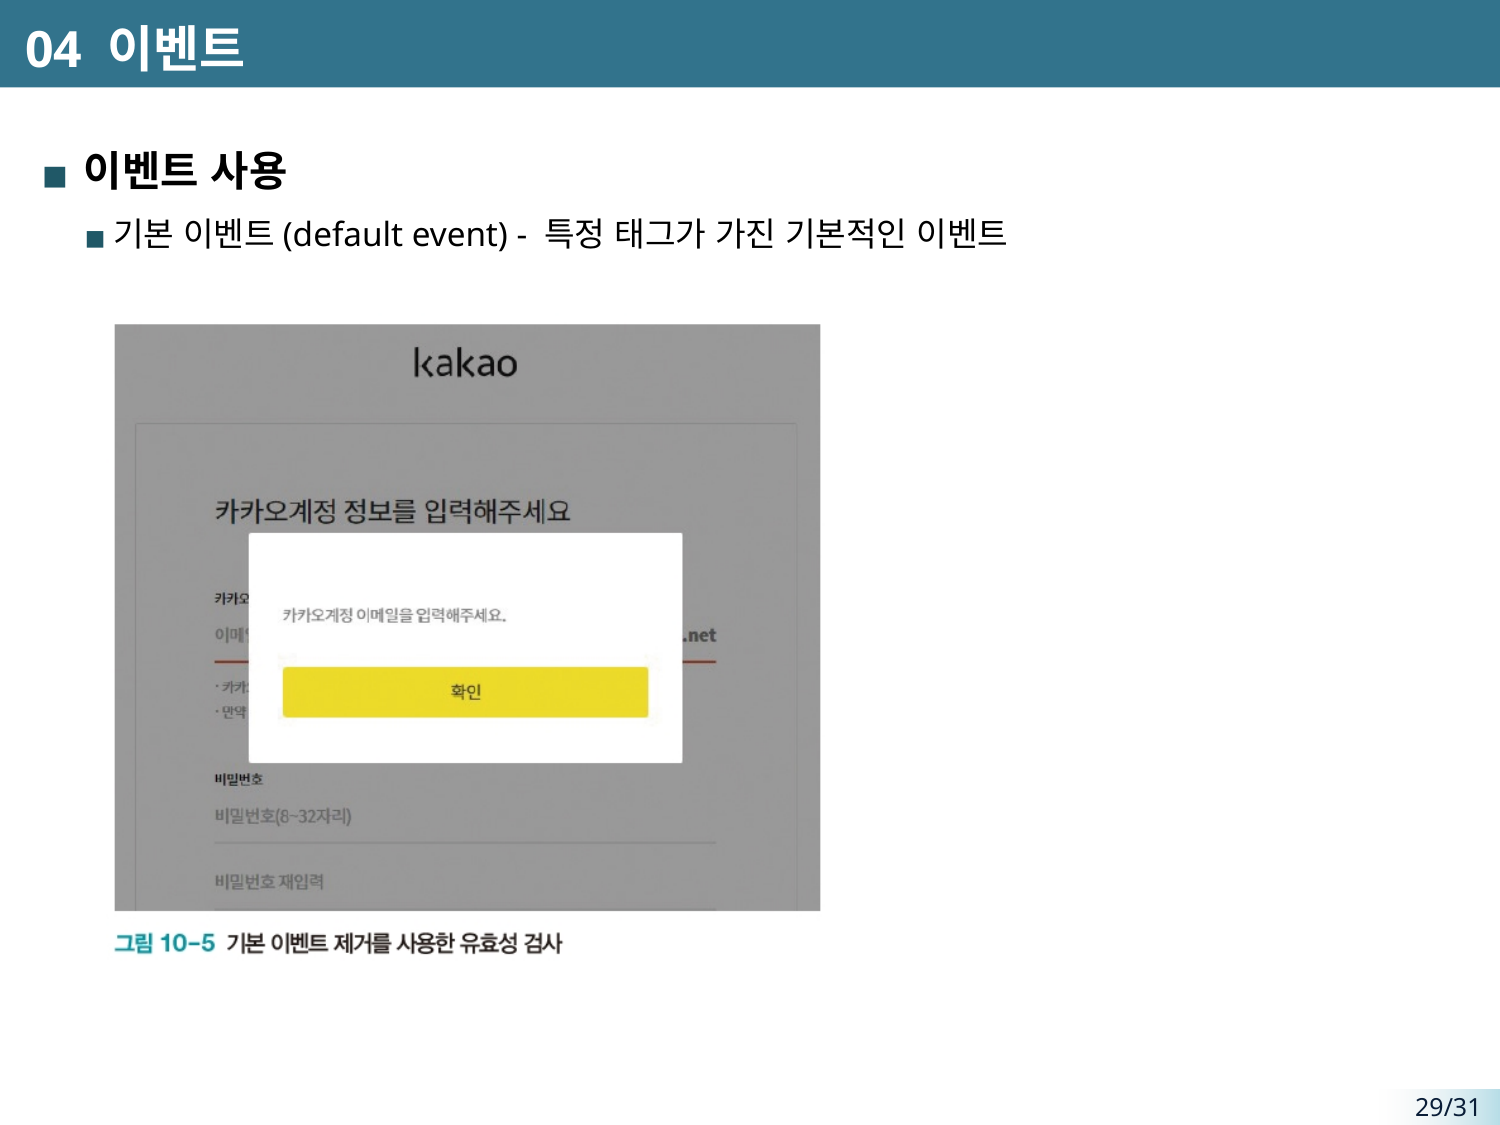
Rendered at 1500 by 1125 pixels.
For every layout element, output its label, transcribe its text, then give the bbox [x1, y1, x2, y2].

picture [106, 313, 828, 963]
list 이벤트 사용 기본 이벤트(default event) - 특정 태그가 가진 기본적인 이벤트 [10, 126, 1481, 1057]
title 04 이벤트 [10, 8, 1288, 87]
